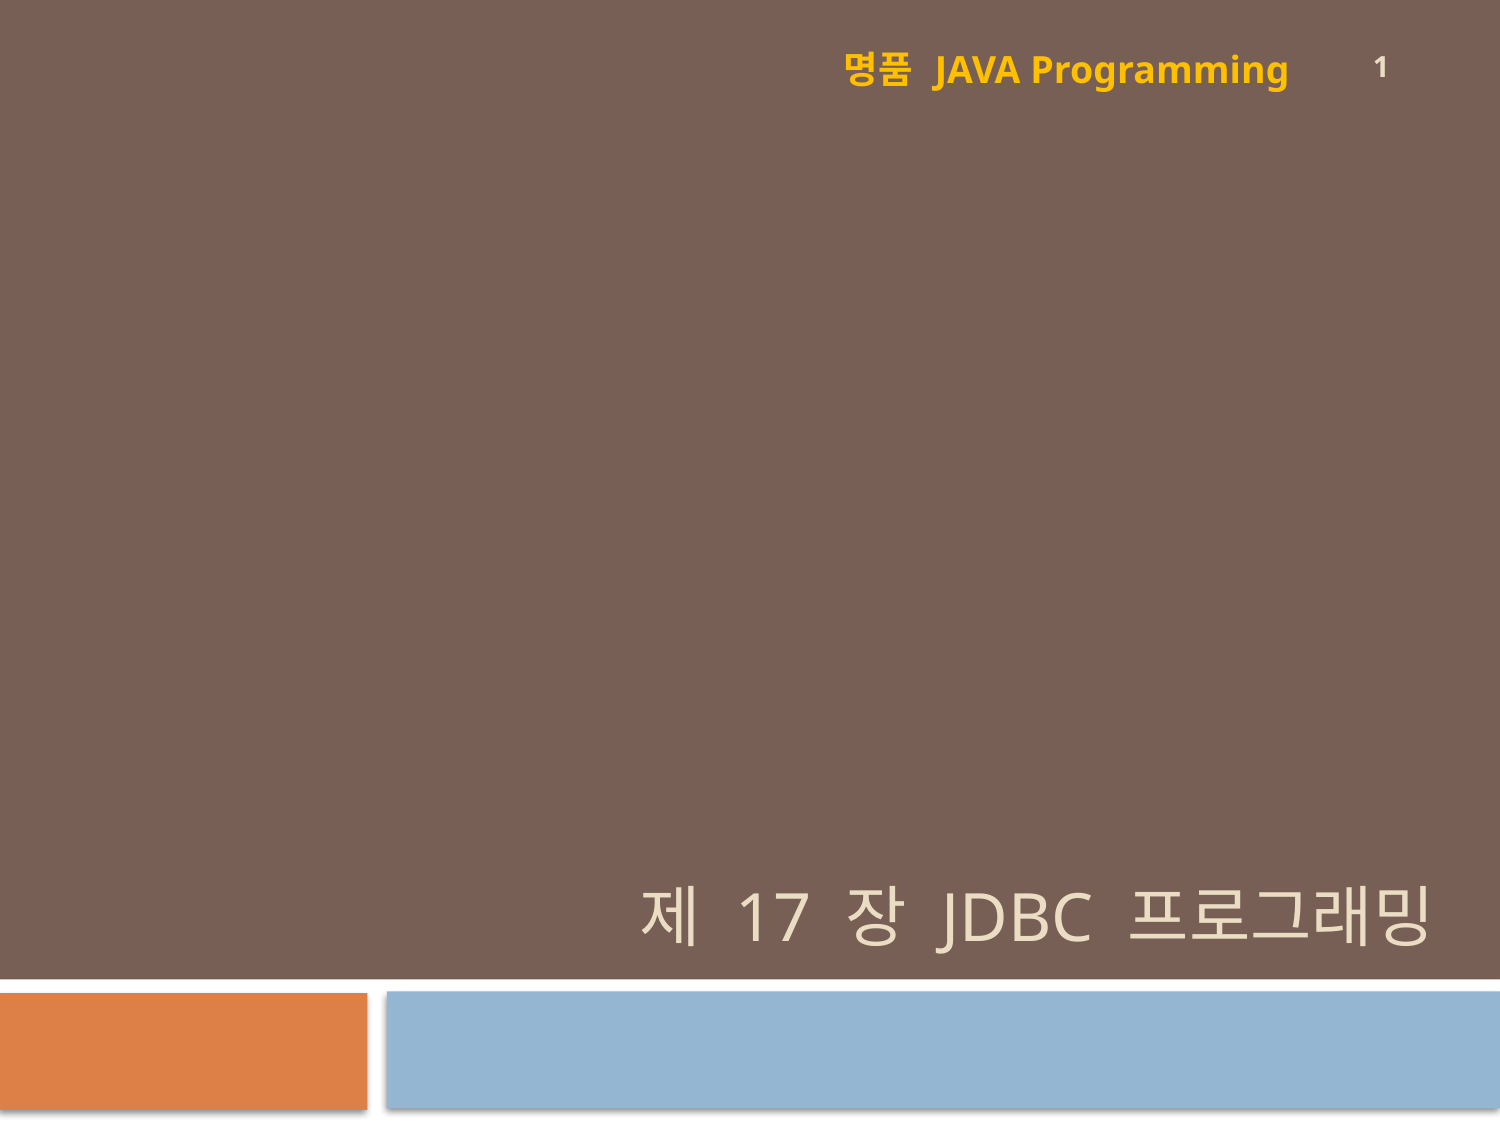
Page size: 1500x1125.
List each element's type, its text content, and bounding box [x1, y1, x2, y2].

footer 명품 JAVA Programming [342, 38, 1305, 99]
title 제 17 장 JDBC 프로그래밍 [175, 662, 1450, 963]
slide_number 1 [1312, 37, 1450, 100]
